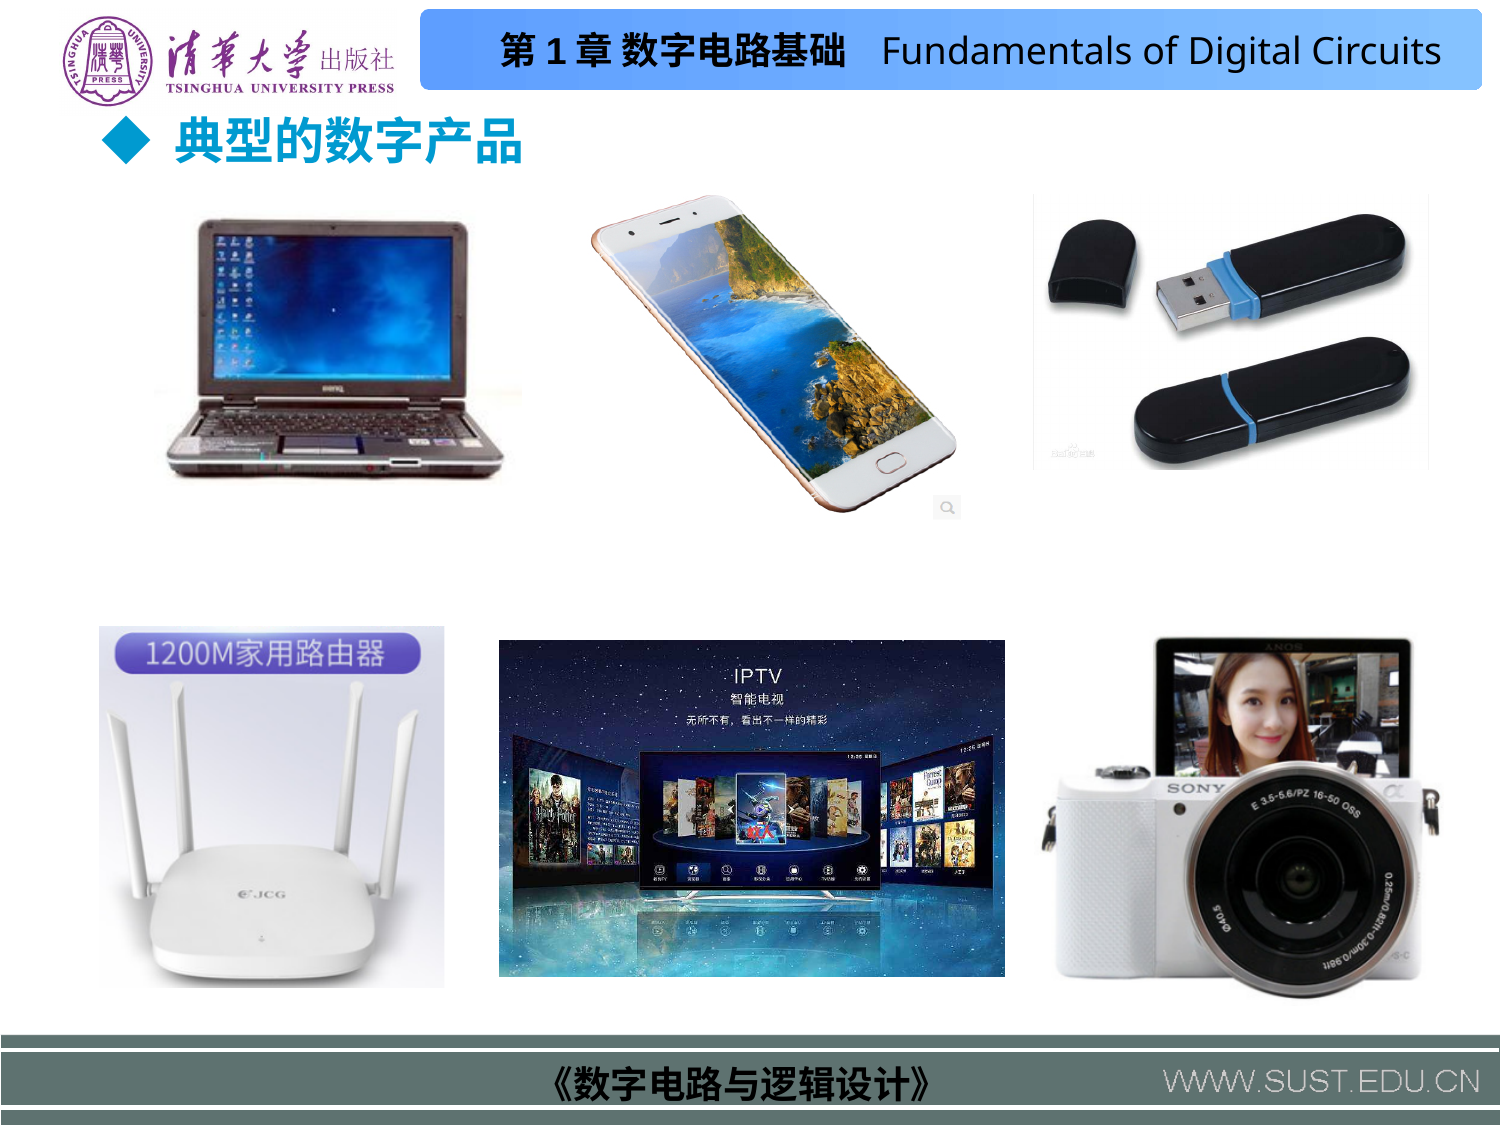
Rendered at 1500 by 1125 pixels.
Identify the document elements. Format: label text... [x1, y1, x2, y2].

text_box 2. 十进制代码 [1151, 1057, 1492, 1105]
picture [1032, 194, 1429, 470]
picture [99, 626, 445, 988]
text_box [1033, 626, 1454, 1006]
picture [154, 210, 522, 486]
picture [59, 8, 397, 116]
picture [499, 640, 1005, 977]
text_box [572, 177, 970, 520]
text_box ◆ 典型的数字产品 [86, 102, 573, 177]
